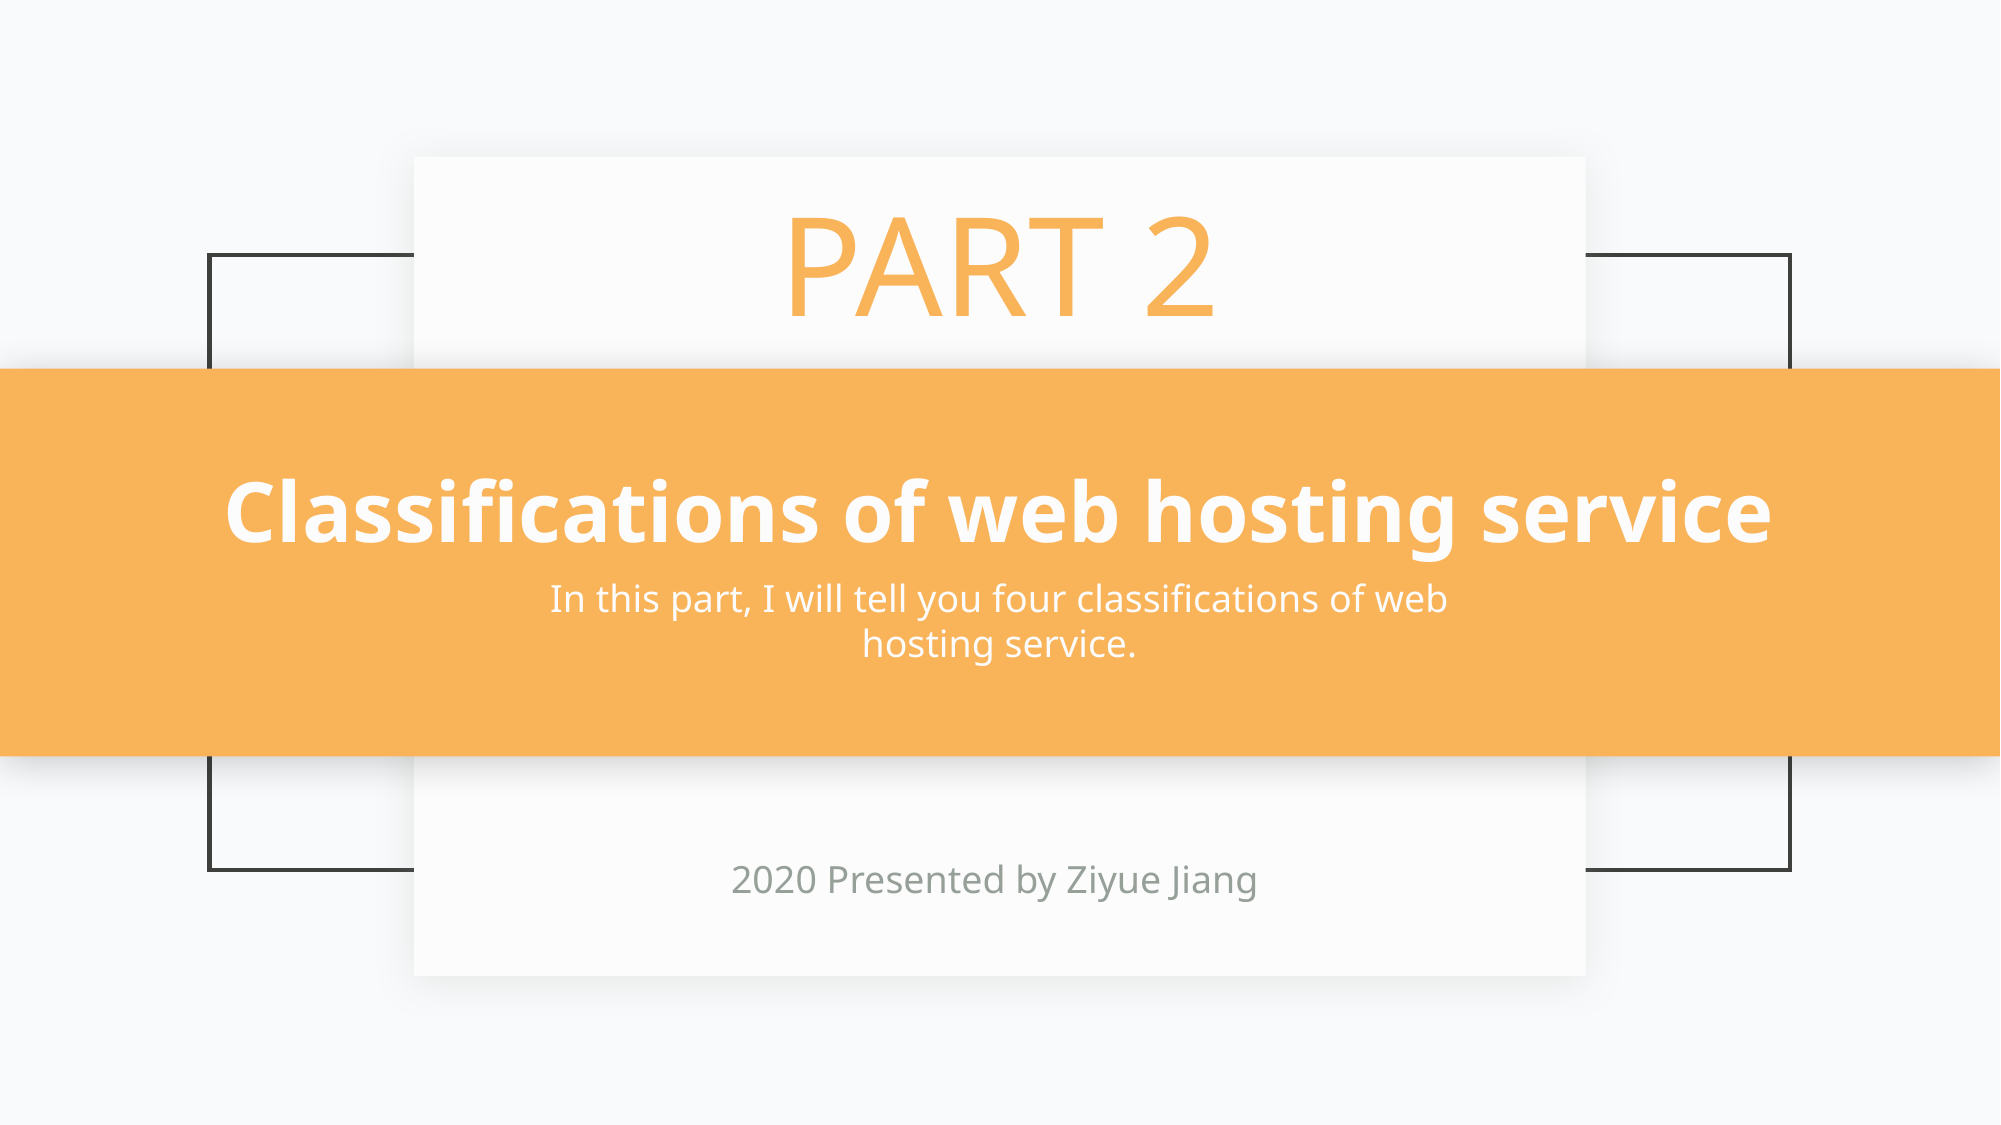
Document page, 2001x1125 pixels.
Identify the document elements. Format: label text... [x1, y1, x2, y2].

text_box [413, 156, 1587, 353]
text_box PART 2 [764, 171, 1235, 352]
text_box [208, 788, 402, 871]
text_box Classifications of web hosting service [209, 451, 1791, 567]
text_box In this part, I will tell you four classifications of web hosting service. [525, 567, 1474, 673]
text_box [0, 368, 2000, 757]
text_box [1598, 788, 1791, 871]
text_box 2020 Presented by Ziyue Jiang [716, 848, 1284, 909]
text_box [413, 788, 1587, 977]
text_box [208, 254, 402, 353]
text_box [1598, 254, 1791, 353]
